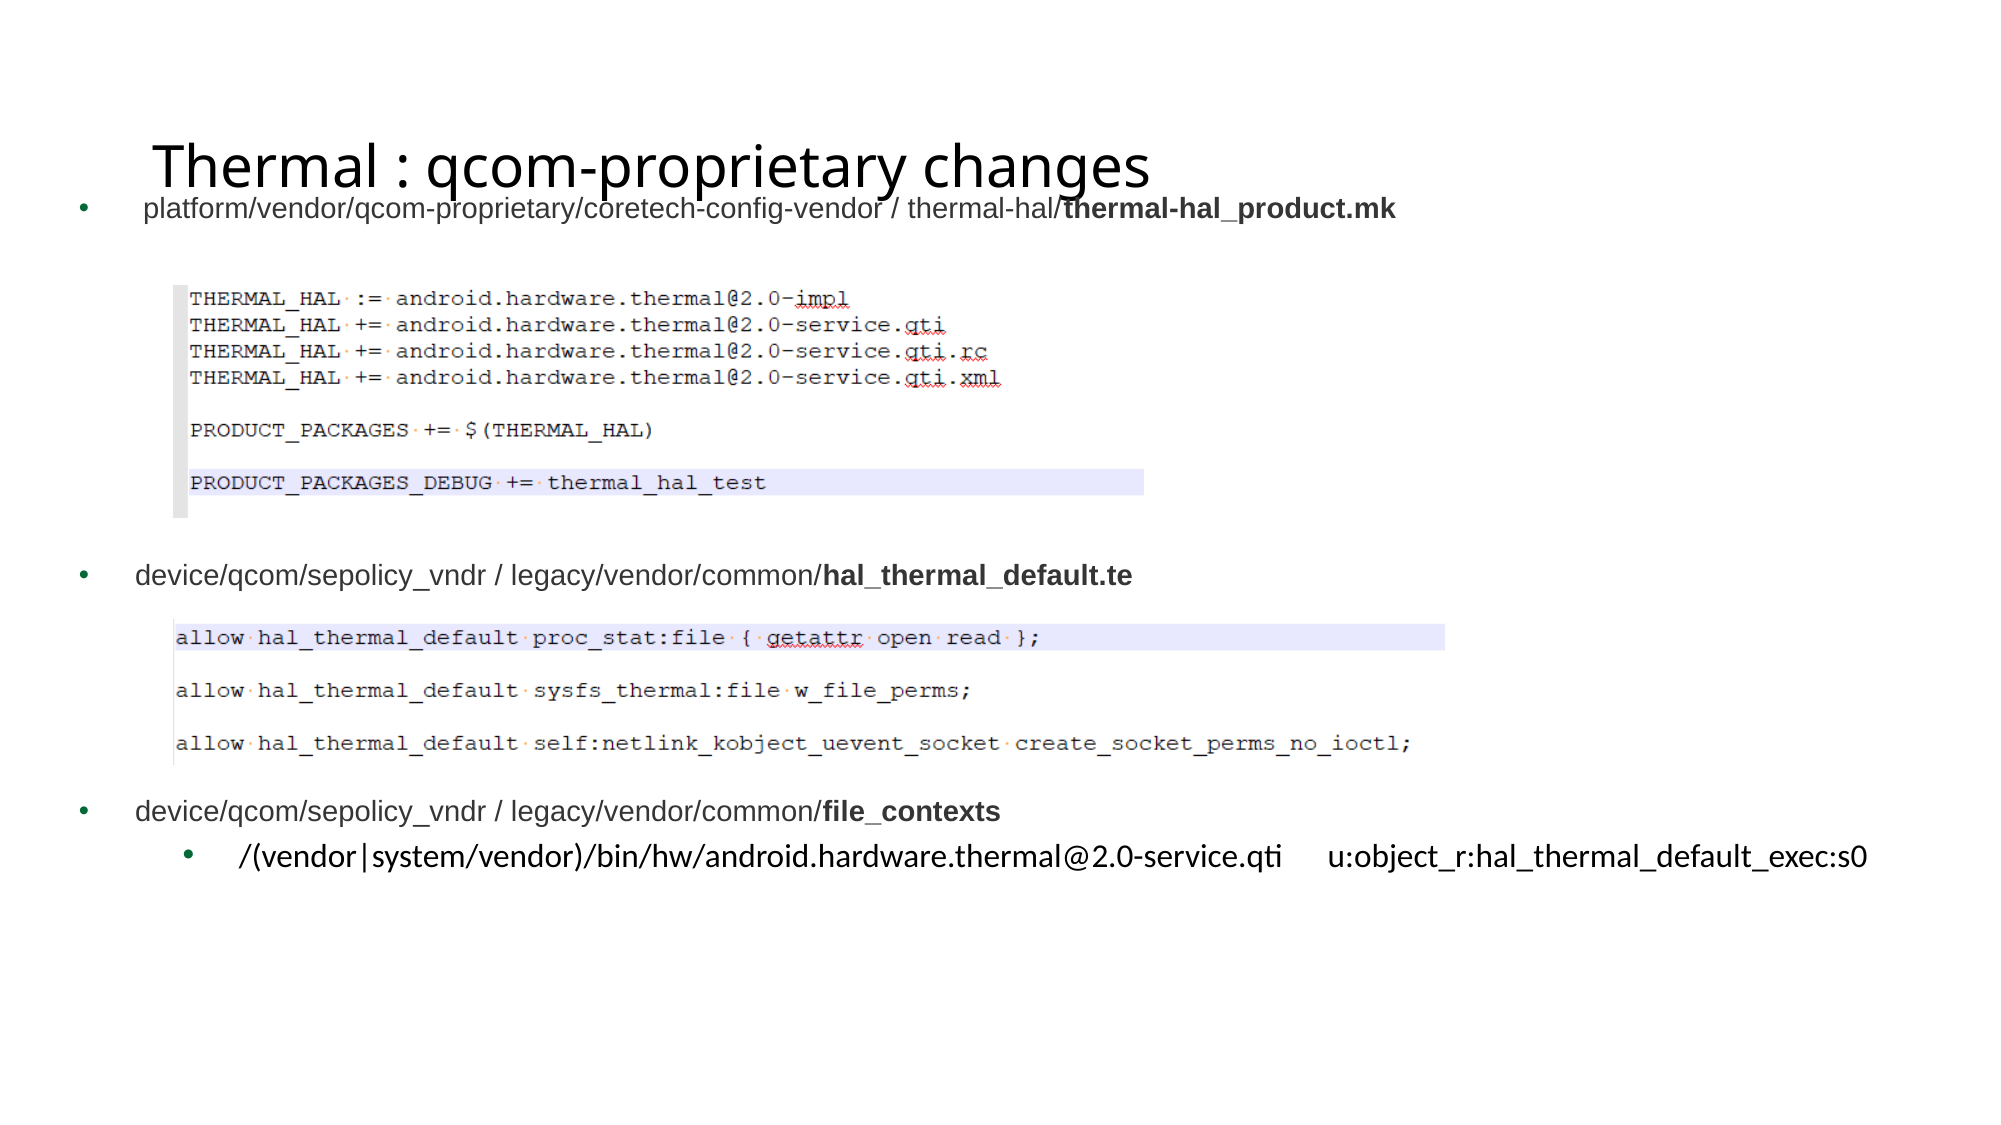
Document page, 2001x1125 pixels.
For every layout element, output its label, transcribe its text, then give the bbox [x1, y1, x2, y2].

picture [173, 619, 1445, 765]
title Thermal : qcom-proprietary changes [137, 59, 1863, 186]
picture [173, 285, 1144, 518]
list platform/vendor/qcom-proprietary/coretech-config-vendor / thermal-hal/thermal-hal_product.mk device/qcom/sepolicy_vndr / legacy/vendor/common/hal_thermal_default.te device/qcom/sepolicy_vndr / legacy/vendor/common/file_contexts /(vendor|system/vendor)/bin/hw/android.hardware.thermal@2.0-service.qti u:object_r:hal_thermal_default_exec:s0 [63, 186, 1938, 1012]
